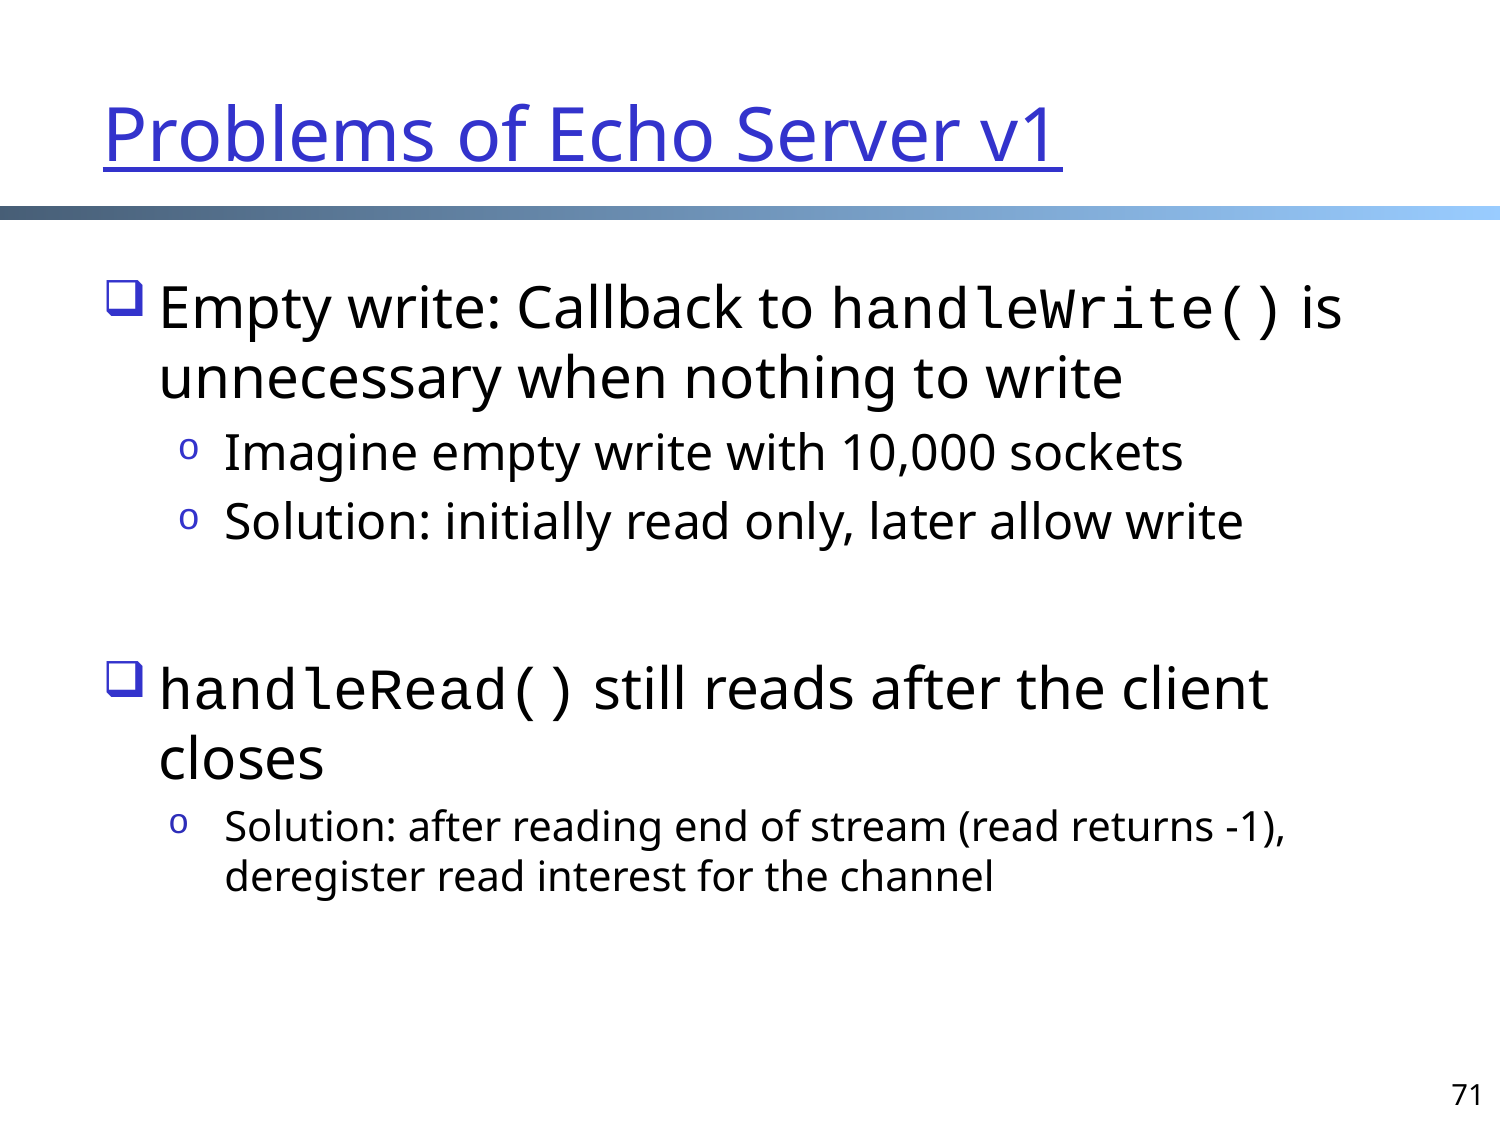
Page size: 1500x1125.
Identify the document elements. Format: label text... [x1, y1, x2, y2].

text_box [1424, 207, 1428, 219]
slide_number 71 [1424, 1068, 1500, 1125]
list Empty write: Callback to handleWrite() is unnecessary when nothing to write Imagine empty write with 10,000 sockets Solution: initially read only, later allow write handleRead() still reads after the client closes Solution: after reading end of stream (read returns -1), deregister read interest for the channel [87, 262, 1363, 1025]
title Problems of Echo Server v1 [87, 37, 1363, 225]
